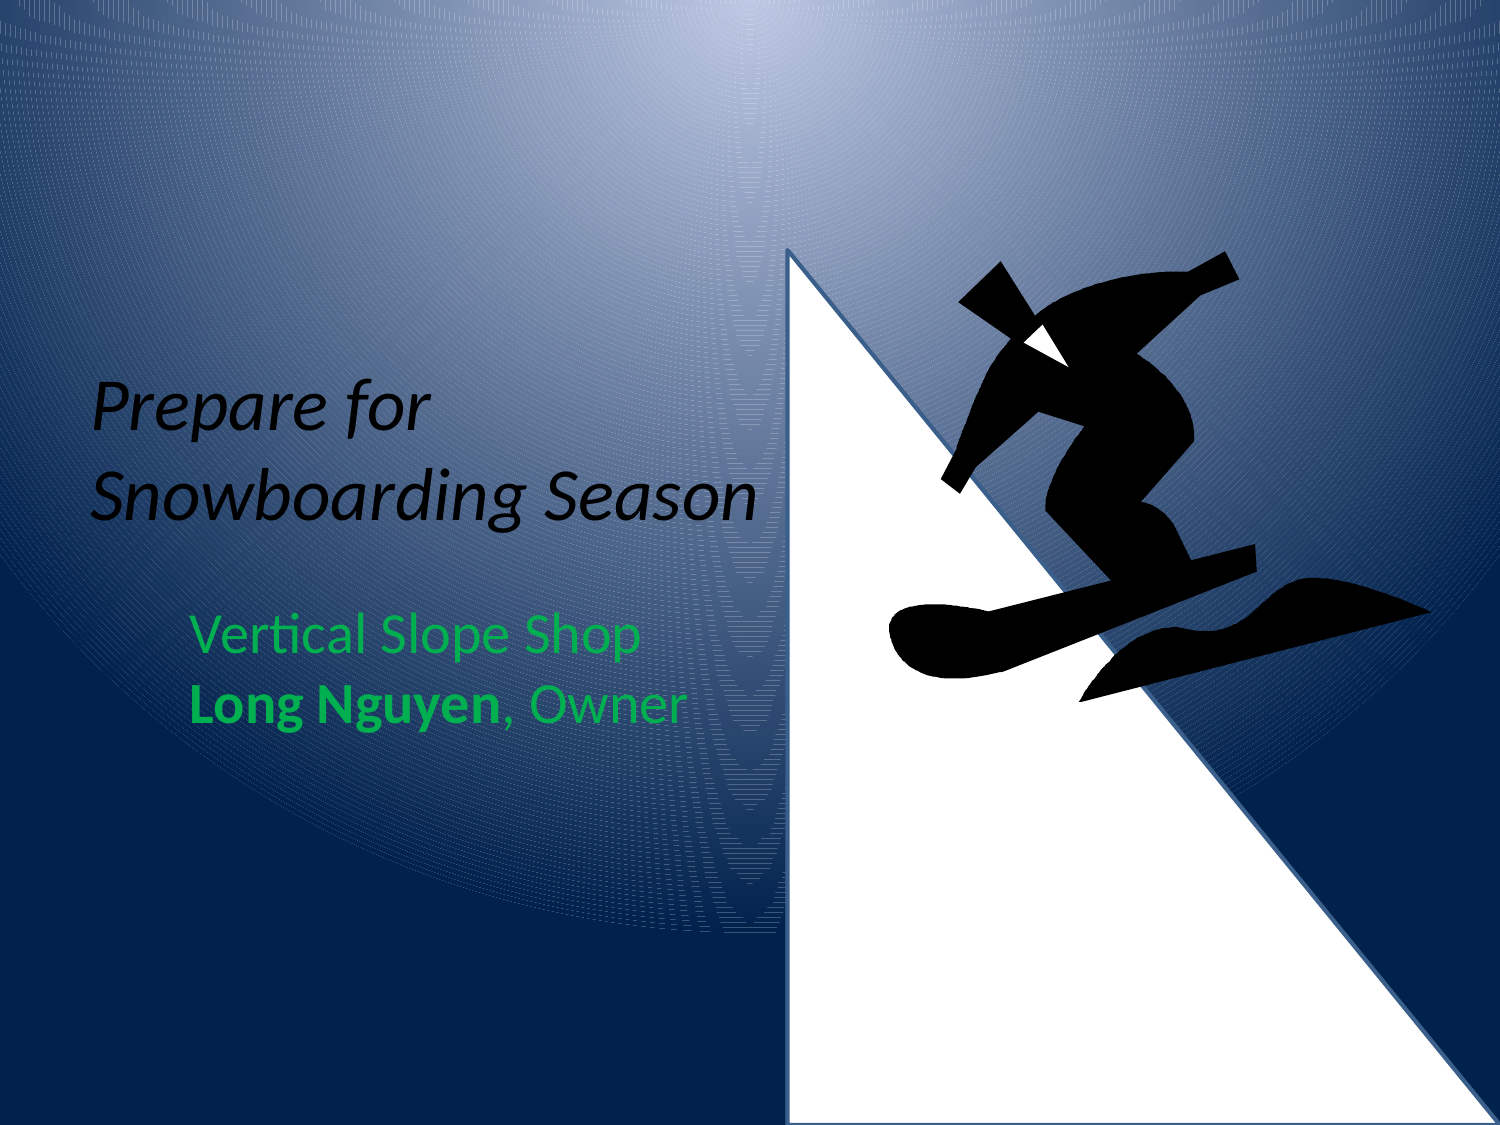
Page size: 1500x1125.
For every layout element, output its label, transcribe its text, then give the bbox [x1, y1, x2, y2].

text_box [785, 248, 1500, 1125]
title Prepare for Snowboarding Season [75, 324, 785, 567]
subtitle Vertical Slope Shop Long Nguyen, Owner [174, 587, 785, 863]
picture [887, 249, 1432, 702]
